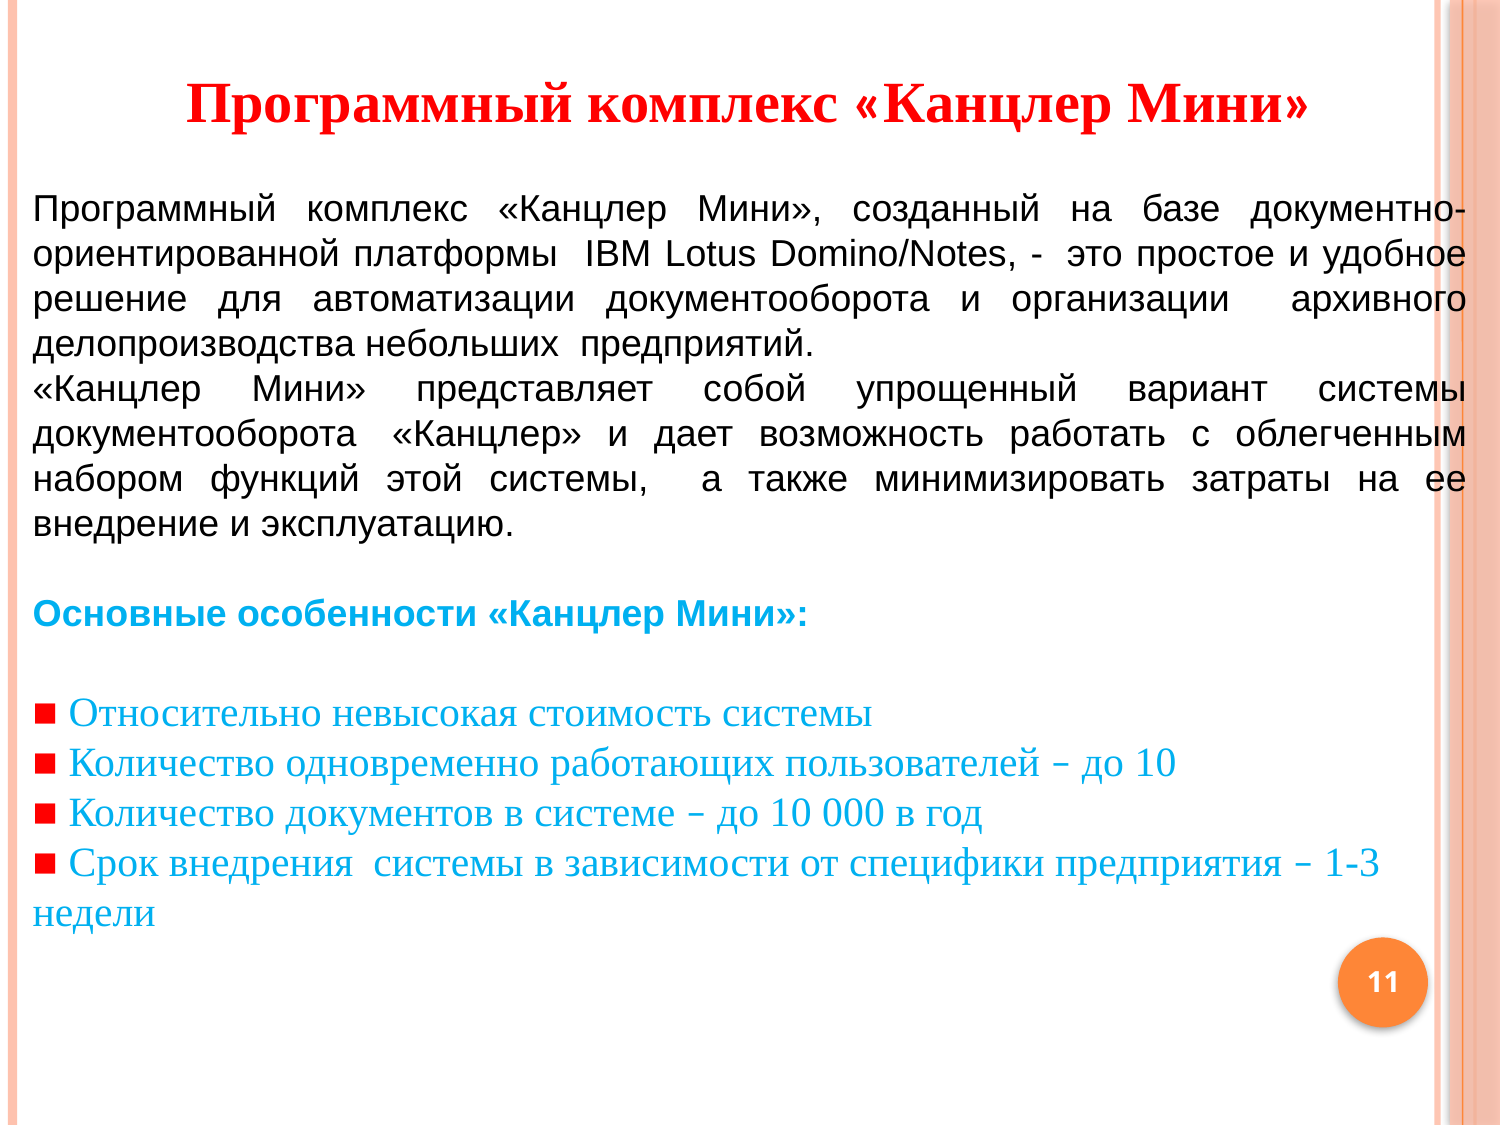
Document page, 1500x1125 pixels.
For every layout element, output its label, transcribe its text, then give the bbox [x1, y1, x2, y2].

slide_number 11 [1333, 940, 1434, 1027]
text_box Программный комплекс «Канцлер Мини» Программный комплекс «Канцлер Мини», созданный на базе документно-ориентированной платформы IBM Lotus Domino/Notes, - это простое и удобное решение для автоматизации документооборота и организации архивного делопроизводства небольших предприятий. «Канцлер Мини» представляет собой упрощенный вариант системы документооборота «Канцлер» и дает возможность работать с облегченным набором функций этой системы, а также минимизировать затраты на ее внедрение и эксплуатацию. Основные особенности «Канцлер Мини»: ■ Относительно невысокая стоимость системы ■ Количество одновременно работающих пользователей – до 10 ■ Количество документов в системе – до 10 000 в год ■ Срок внедрения системы в зависимости от специфики предприятия – 1-3 недели [17, 26, 1483, 942]
